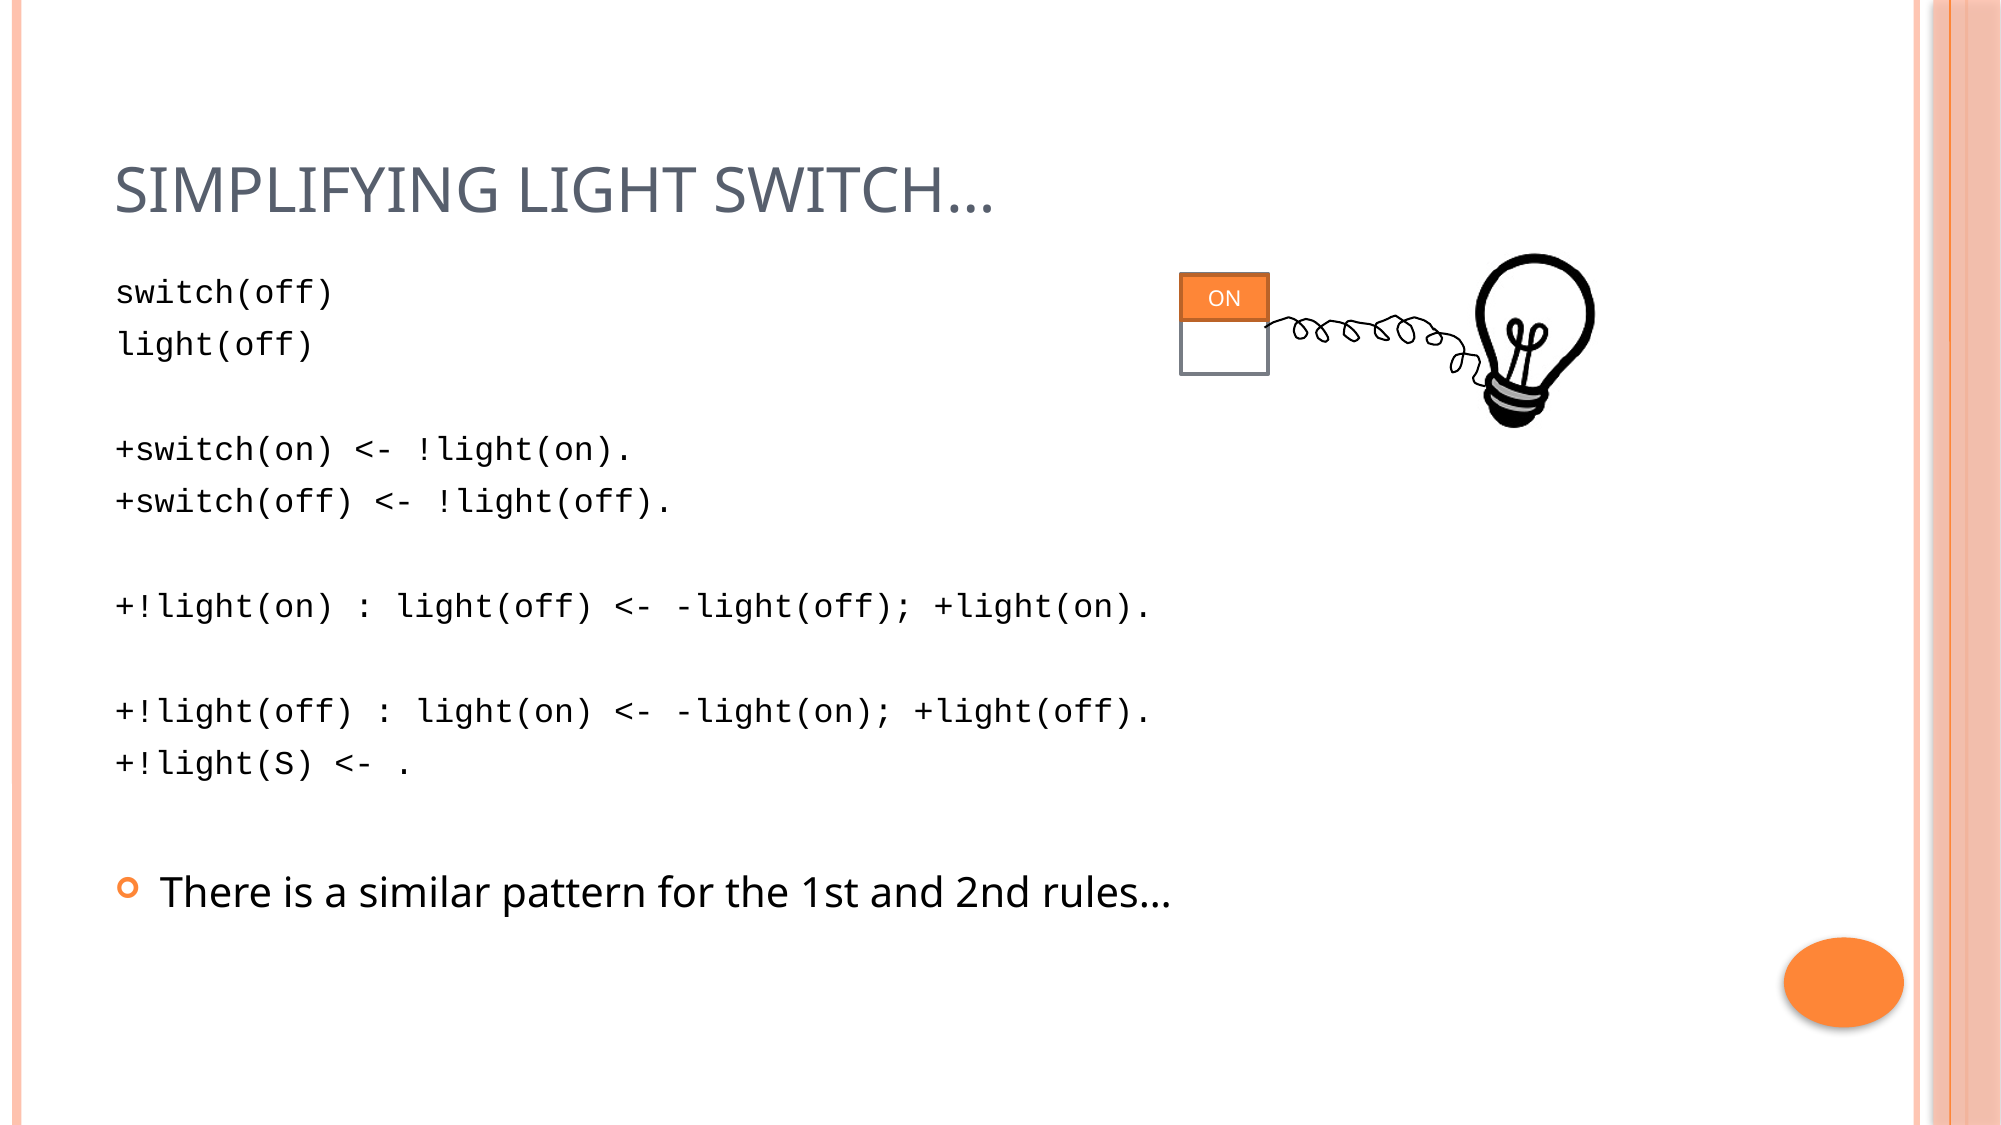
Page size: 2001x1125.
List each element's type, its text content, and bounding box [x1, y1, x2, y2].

text_box [1263, 314, 1431, 372]
picture [1436, 211, 1622, 445]
text_box [1179, 322, 1270, 376]
list switch(off) light(off) +switch(on) <- !light(on). +switch(off) <- !light(off). +!light(on) : light(off) <- -light(off); +light(on). +!light(off) : light(on) <- -light(on); +light(off). +!light(S) <- . There is a similar pattern for the 1st and 2nd rules… [99, 262, 1734, 1062]
text_box ON [1179, 273, 1270, 322]
title Simplifying Light Switch… [99, 45, 1734, 233]
